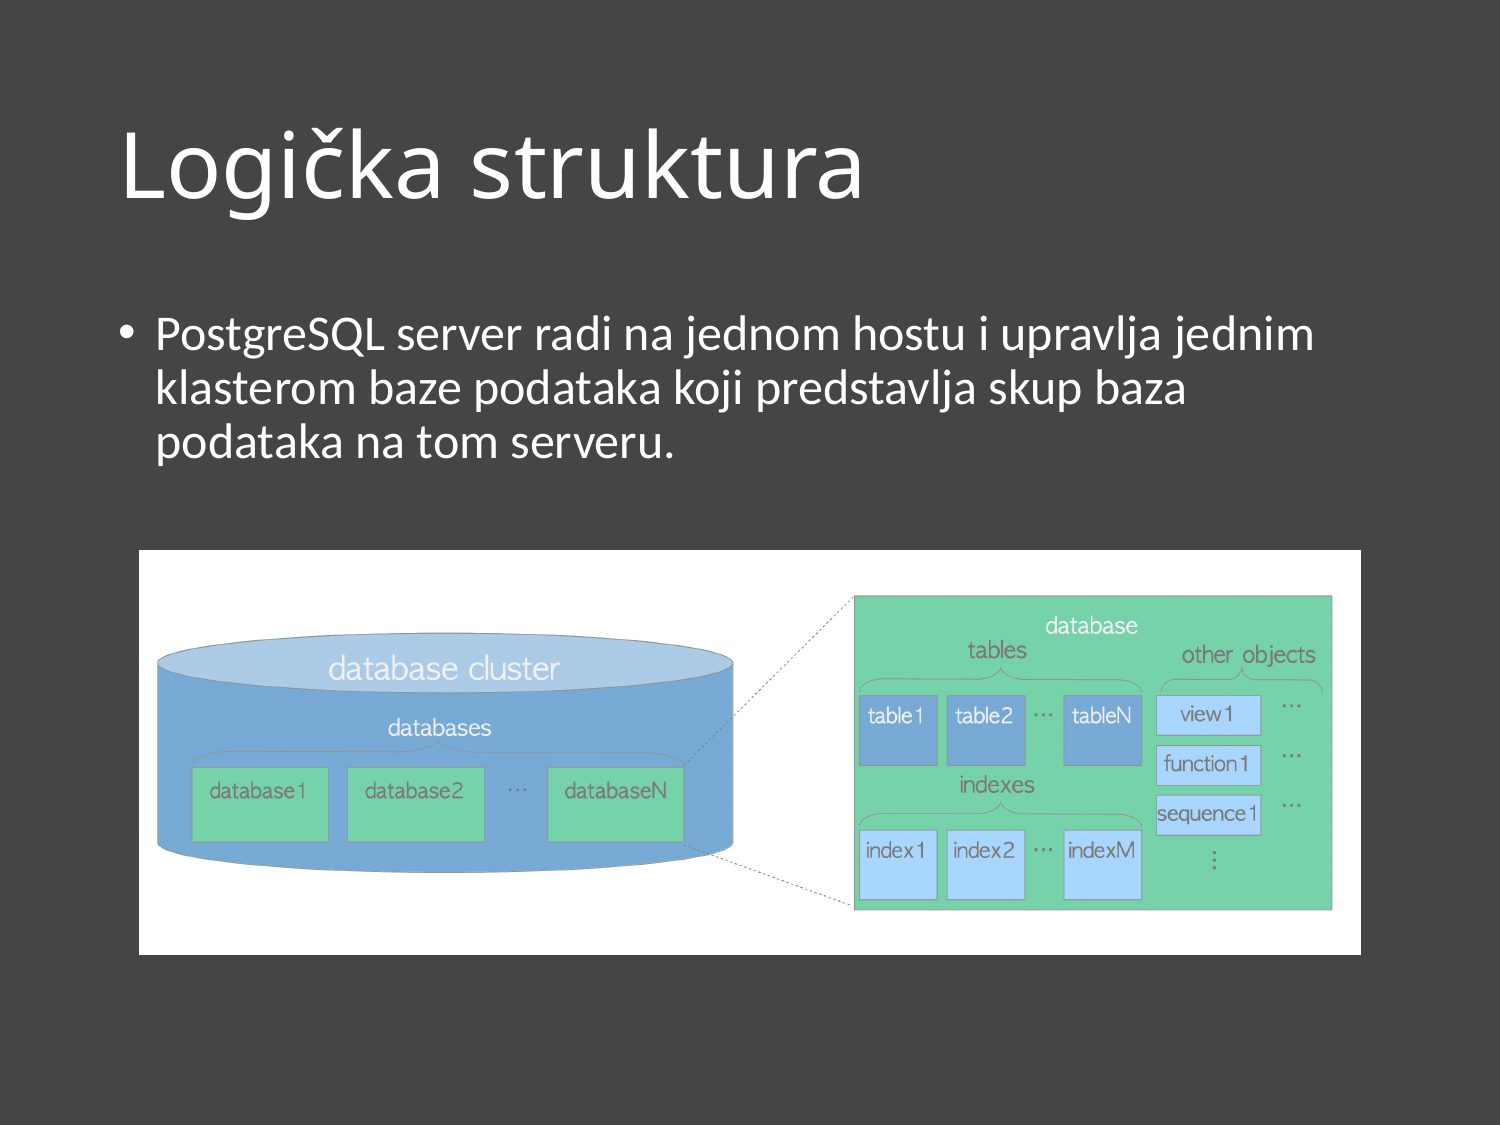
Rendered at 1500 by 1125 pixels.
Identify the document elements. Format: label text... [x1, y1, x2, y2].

title Logička struktura [103, 59, 1397, 278]
picture [138, 550, 1361, 955]
list PostgreSQL server radi na jednom hostu i upravlja jednim klasterom baze podataka koji predstavlja skup baza podataka na tom serveru. [103, 299, 1397, 1014]
